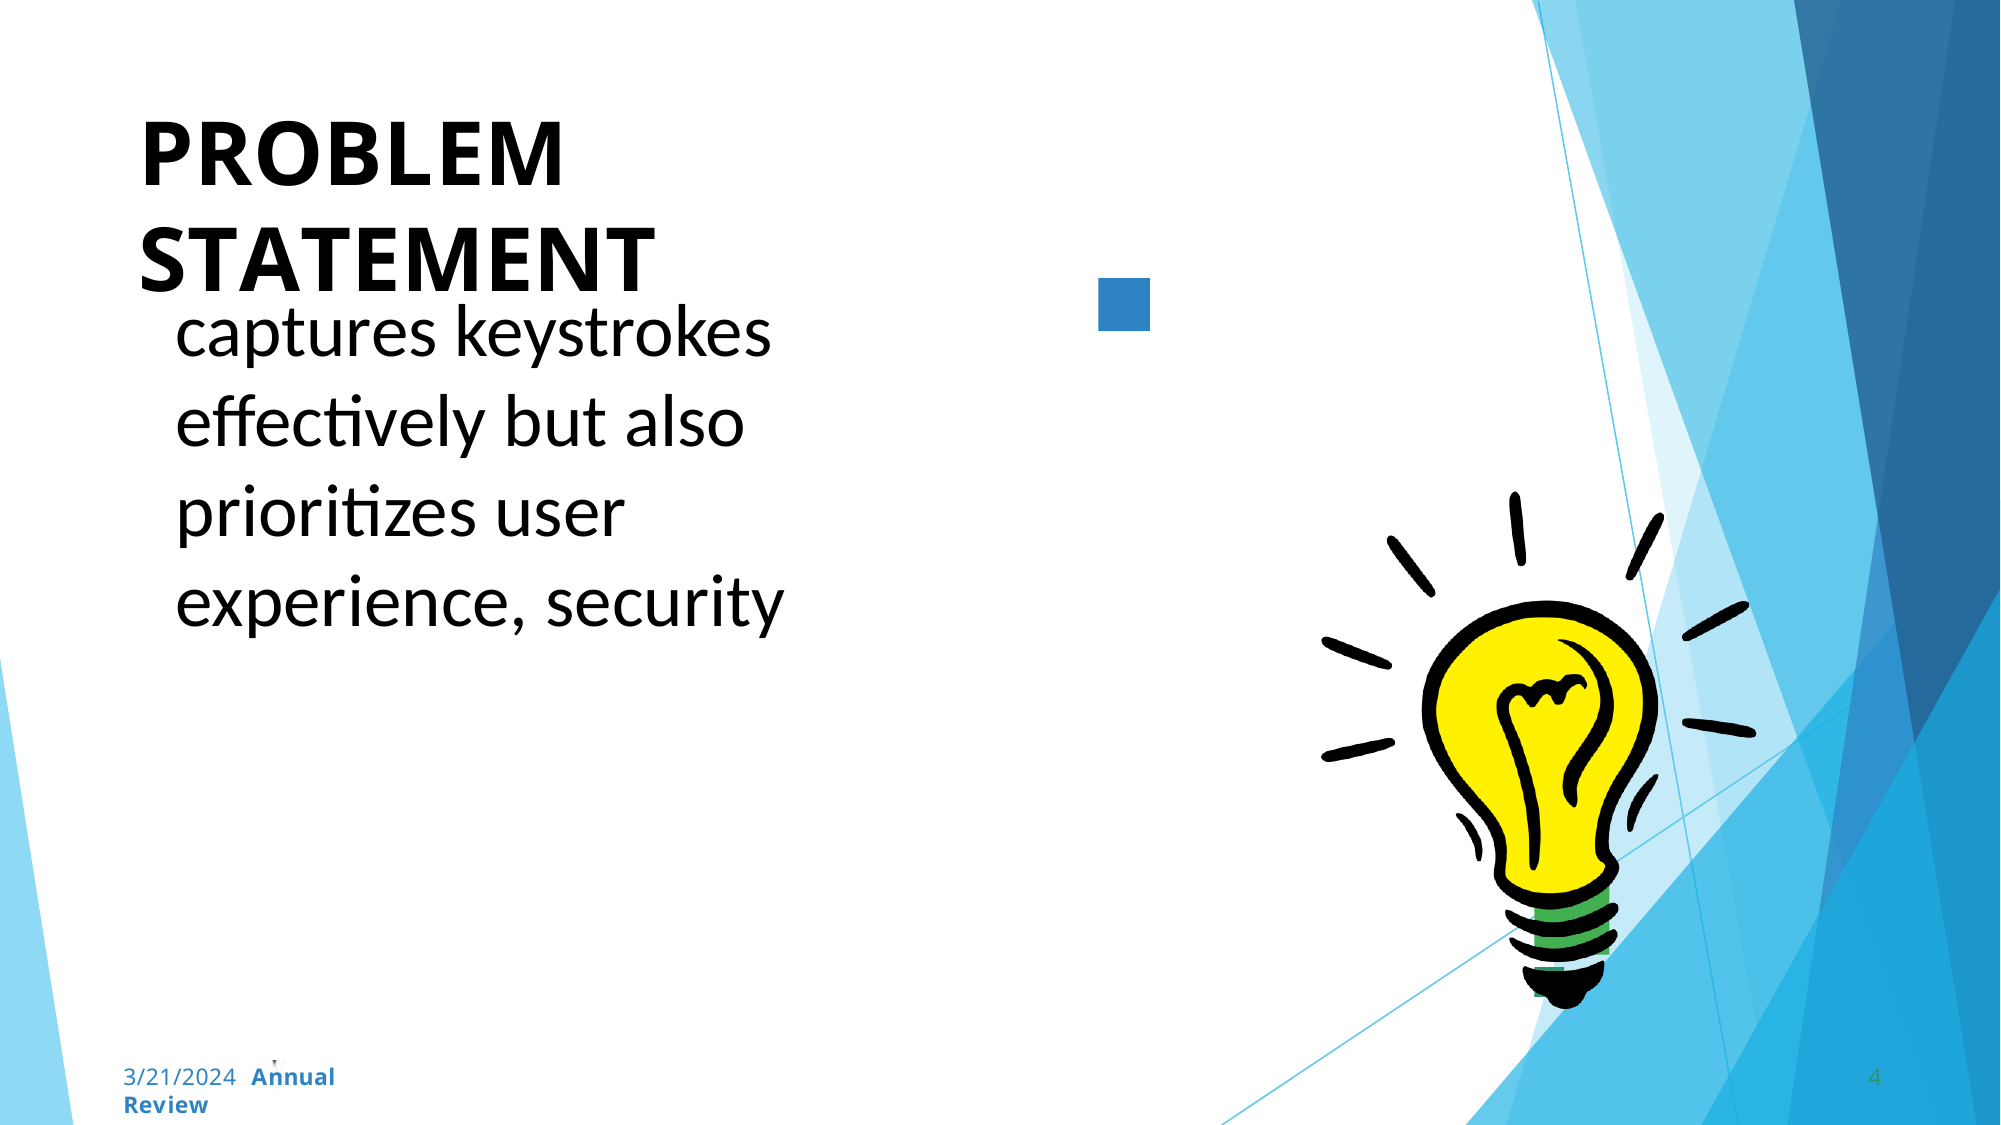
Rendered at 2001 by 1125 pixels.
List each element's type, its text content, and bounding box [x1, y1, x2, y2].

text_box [1310, 480, 1765, 1016]
text_box [1098, 278, 1150, 332]
text_box captures keystrokes effectively but also prioritizes user experience, security [160, 273, 888, 649]
title PROBLEM STATEMENT [136, 94, 1062, 310]
text_box 3/21/2024 Annual Review [121, 1103, 417, 1118]
picture [110, 1060, 463, 1094]
slide_number 4 [1862, 1061, 1888, 1125]
